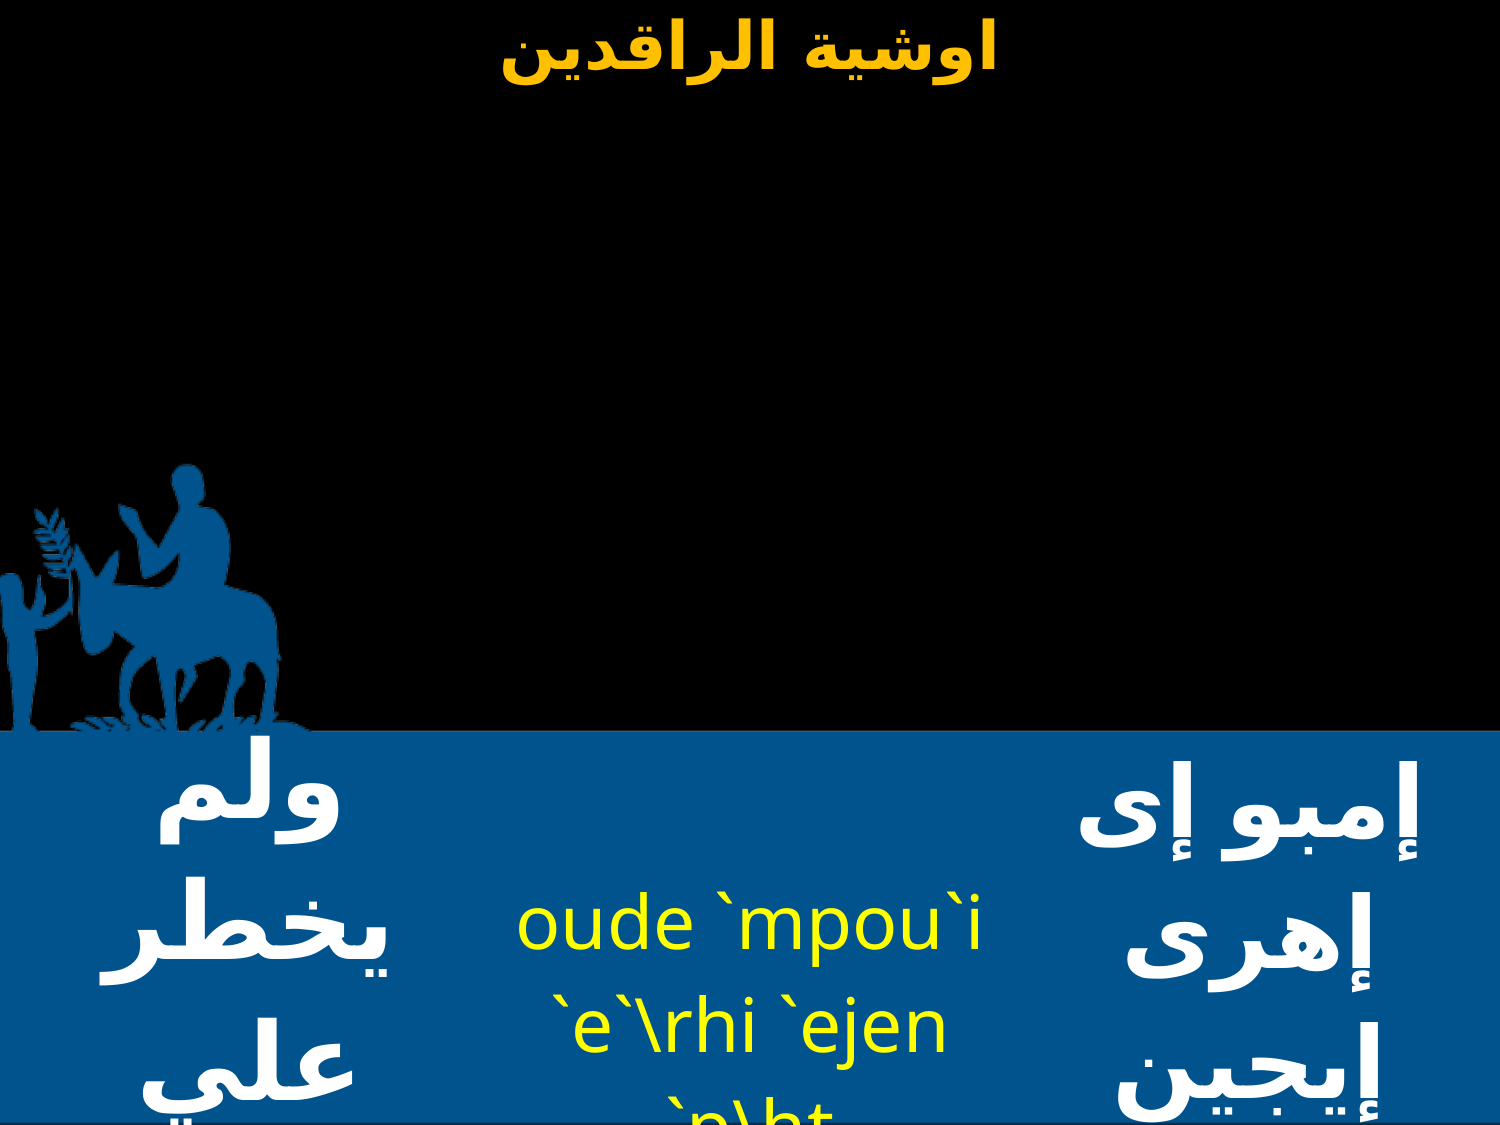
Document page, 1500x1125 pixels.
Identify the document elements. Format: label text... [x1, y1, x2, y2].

table_header oude `mpou`i `e`\rhi `ejen `p\ht `nrwmi [500, 713, 1000, 1125]
table_header ولم يخطر علي قلب بشر [0, 713, 500, 1125]
picture [0, 338, 1500, 713]
table_header إمبو إى إهرى إيجين إبهيت إن رومى [1000, 713, 1500, 1125]
